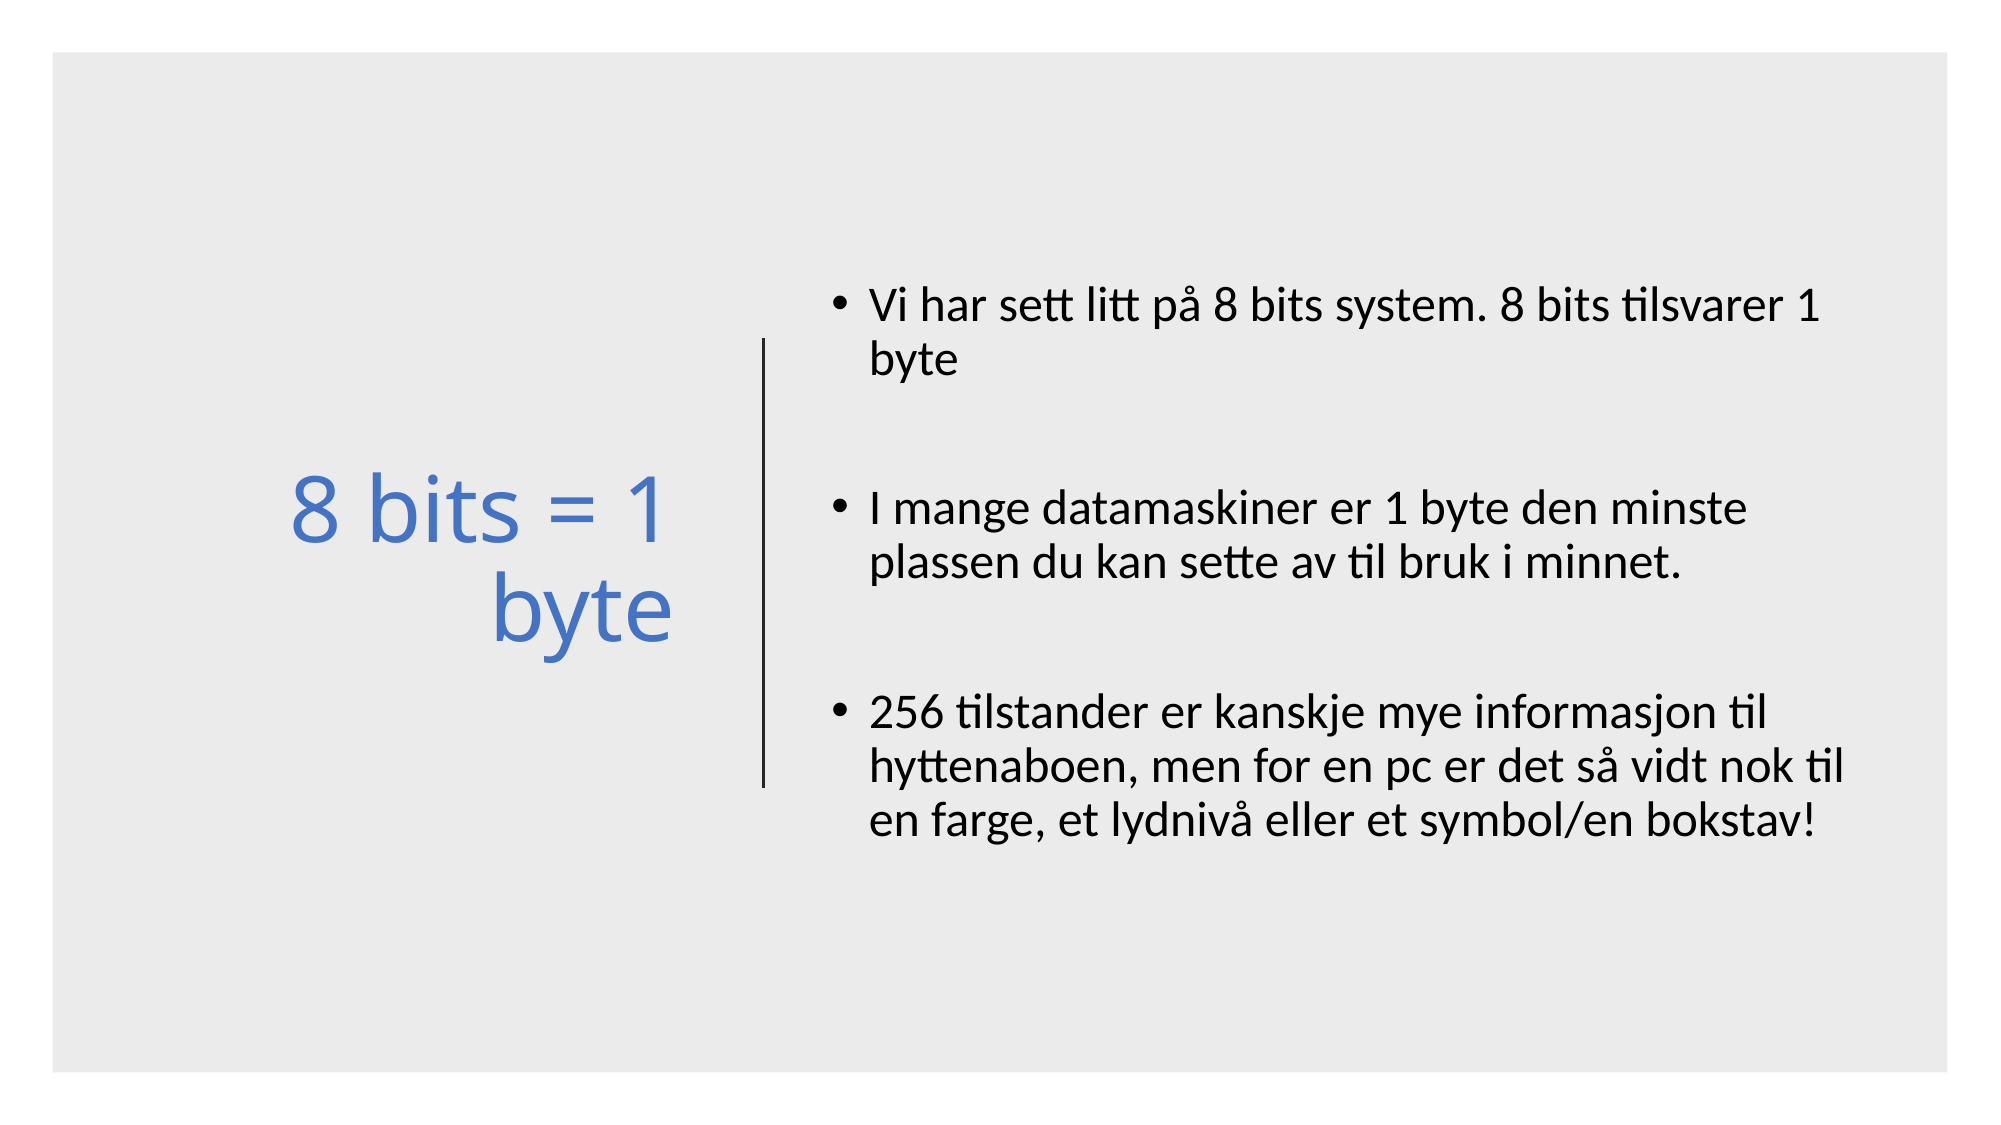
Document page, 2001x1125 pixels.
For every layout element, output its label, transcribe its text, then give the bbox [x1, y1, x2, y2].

title 8 bits = 1 byte [137, 158, 691, 967]
list Vi har sett litt på 8 bits system. 8 bits tilsvarer 1 byte I mange datamaskiner er 1 byte den minste plassen du kan sette av til bruk i minnet. 256 tilstander er kanskje mye informasjon til hyttenaboen, men for en pc er det så vidt nok til en farge, et lydnivå eller et symbol/en bokstav! [816, 158, 1863, 967]
text_box [52, 51, 1948, 1073]
